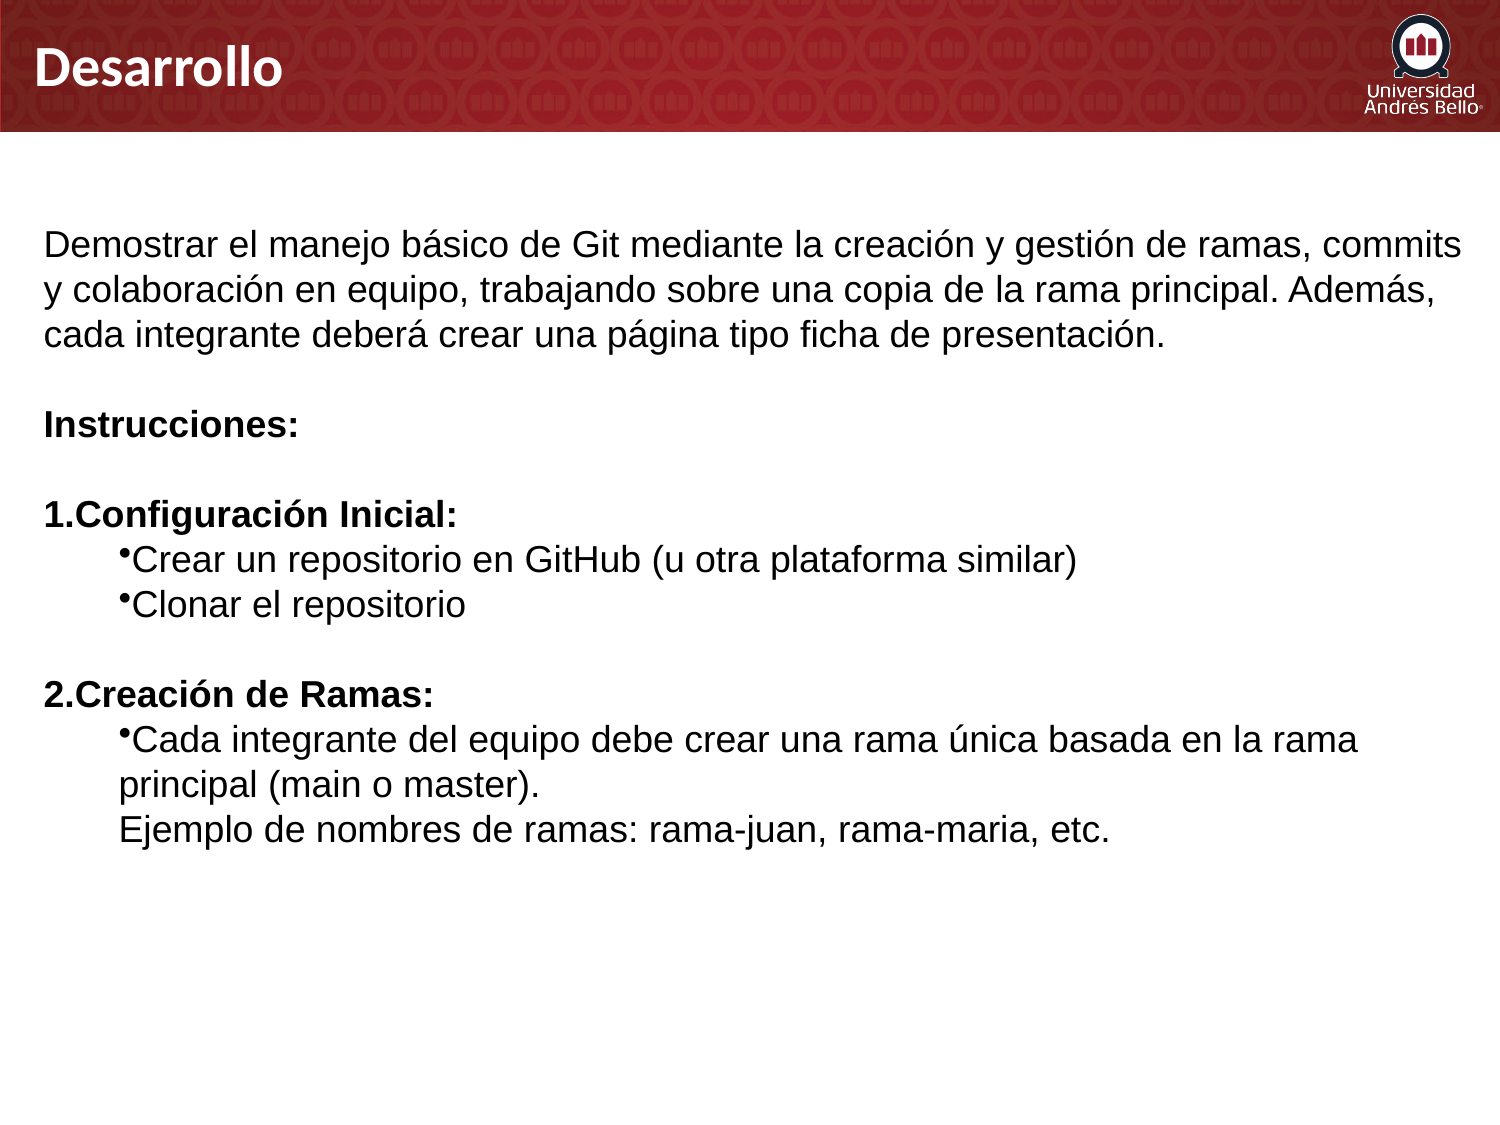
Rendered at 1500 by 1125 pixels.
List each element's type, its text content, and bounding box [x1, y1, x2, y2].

text_box Demostrar el manejo básico de Git mediante la creación y gestión de ramas, commits y colaboración en equipo, trabajando sobre una copia de la rama principal. Además, cada integrante deberá crear una página tipo ficha de presentación. Instrucciones: Configuración Inicial: Crear un repositorio en GitHub (u otra plataforma similar) Clonar el repositorio Creación de Ramas: Cada integrante del equipo debe crear una rama única basada en la rama principal (main o master). Ejemplo de nombres de ramas: rama-juan, rama-maria, etc. [28, 182, 1493, 858]
picture [0, 0, 1500, 132]
